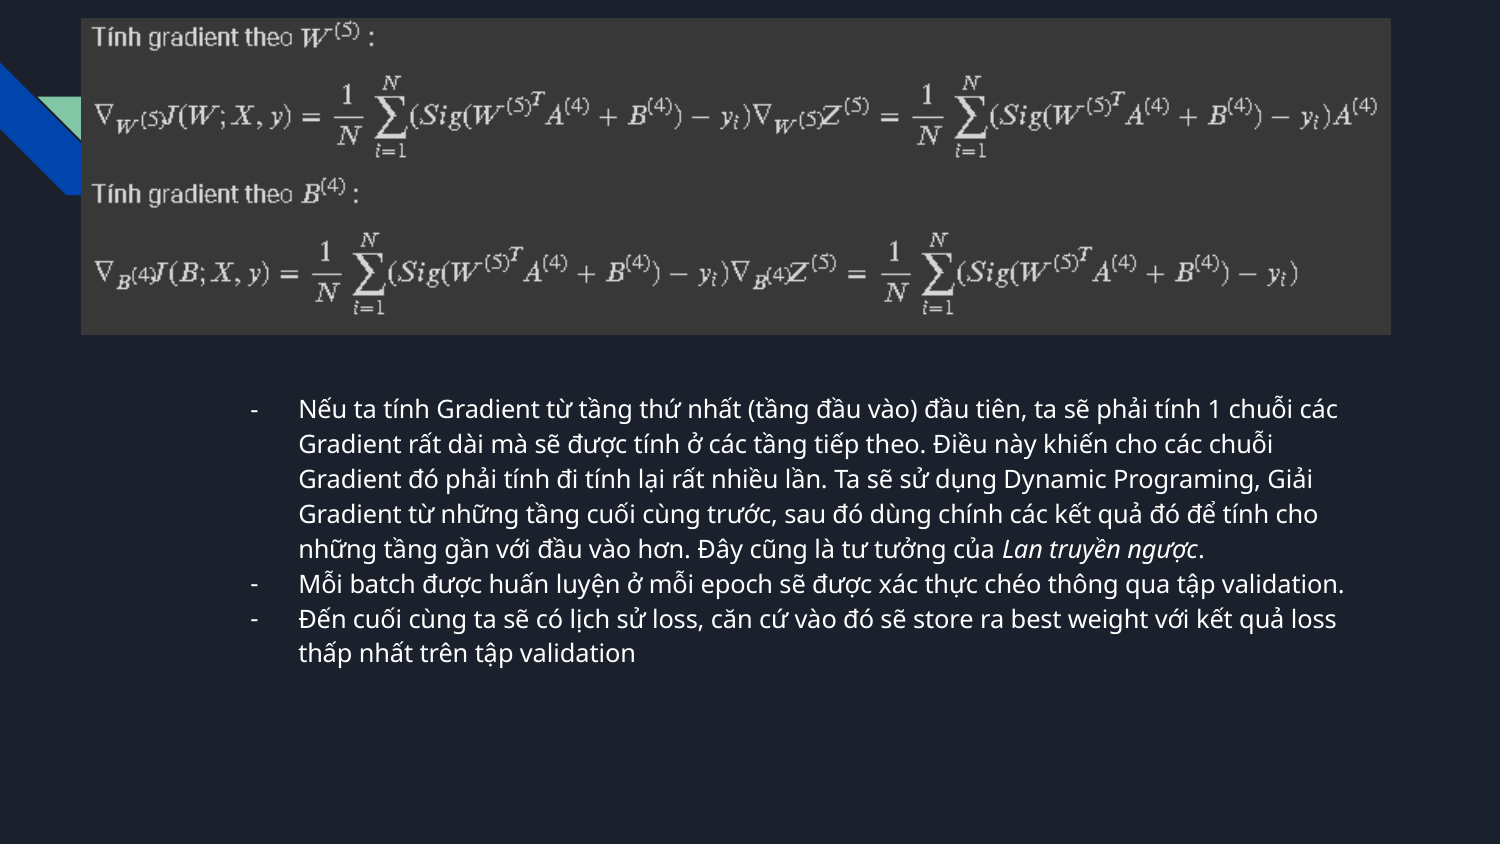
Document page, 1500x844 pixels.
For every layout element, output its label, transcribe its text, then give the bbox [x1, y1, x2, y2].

picture [81, 18, 1391, 335]
list ssdsadsad Nếu ta tính Gradient từ tầng thứ nhất (tầng đầu vào) đầu tiên, ta sẽ phải tính 1 chuỗi các Gradient rất dài mà sẽ được tính ở các tầng tiếp theo. Điều này khiến cho các chuỗi Gradient đó phải tính đi tính lại rất nhiều lần. Ta sẽ sử dụng Dynamic Programing, Giải Gradient từ những tầng cuối cùng trước, sau đó dùng chính các kết quả đó để tính cho những tầng gần với đầu vào hơn. Đây cũng là tư tưởng của Lan truyền ngược. Mỗi batch được huấn luyện ở mỗi epoch sẽ được xác thực chéo thông qua tập validation. Đến cuối cùng ta sẽ có lịch sử loss, căn cứ vào đó sẽ store ra best weight với kết quả loss thấp nhất trên tập validation [212, 344, 1368, 735]
